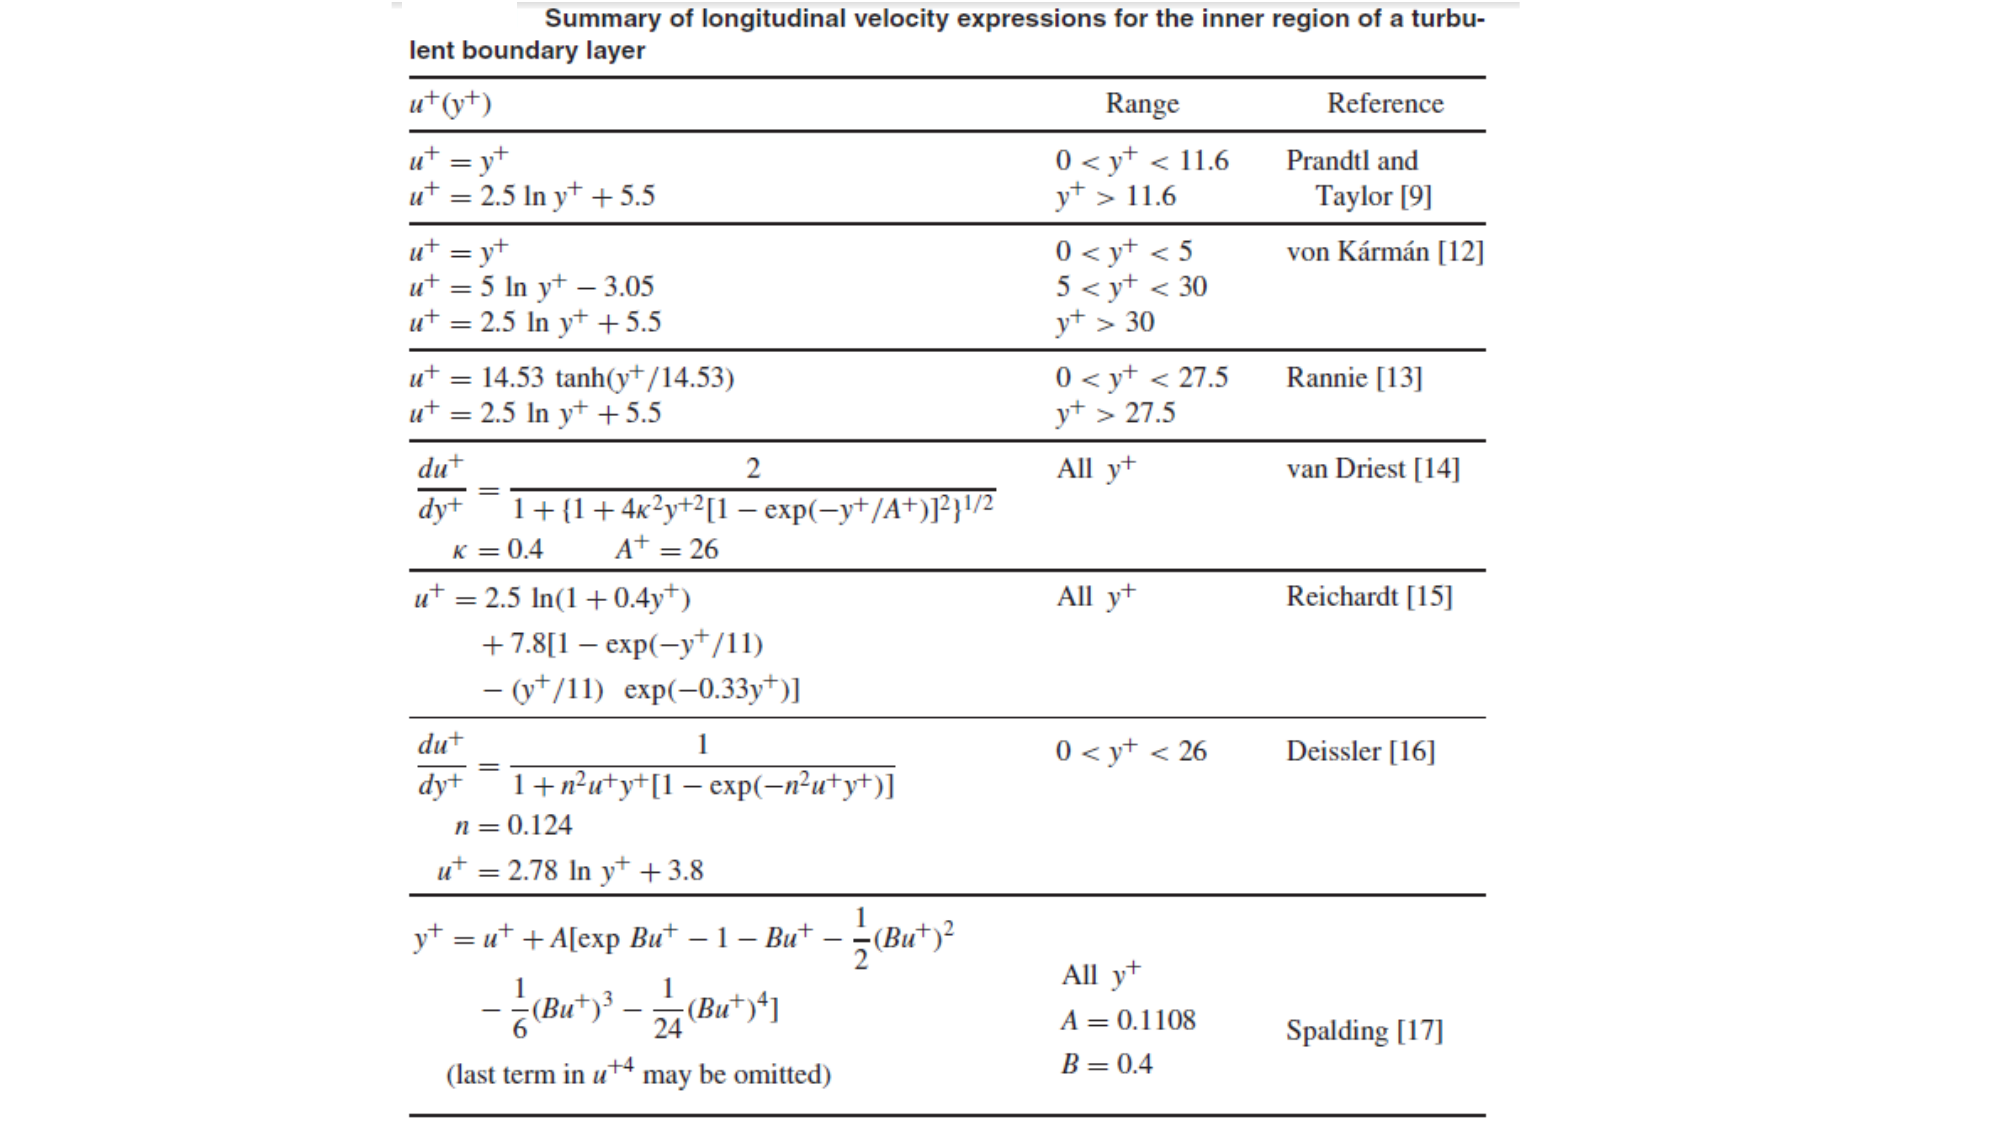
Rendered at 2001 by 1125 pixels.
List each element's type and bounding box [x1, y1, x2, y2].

picture [391, 2, 1520, 1125]
